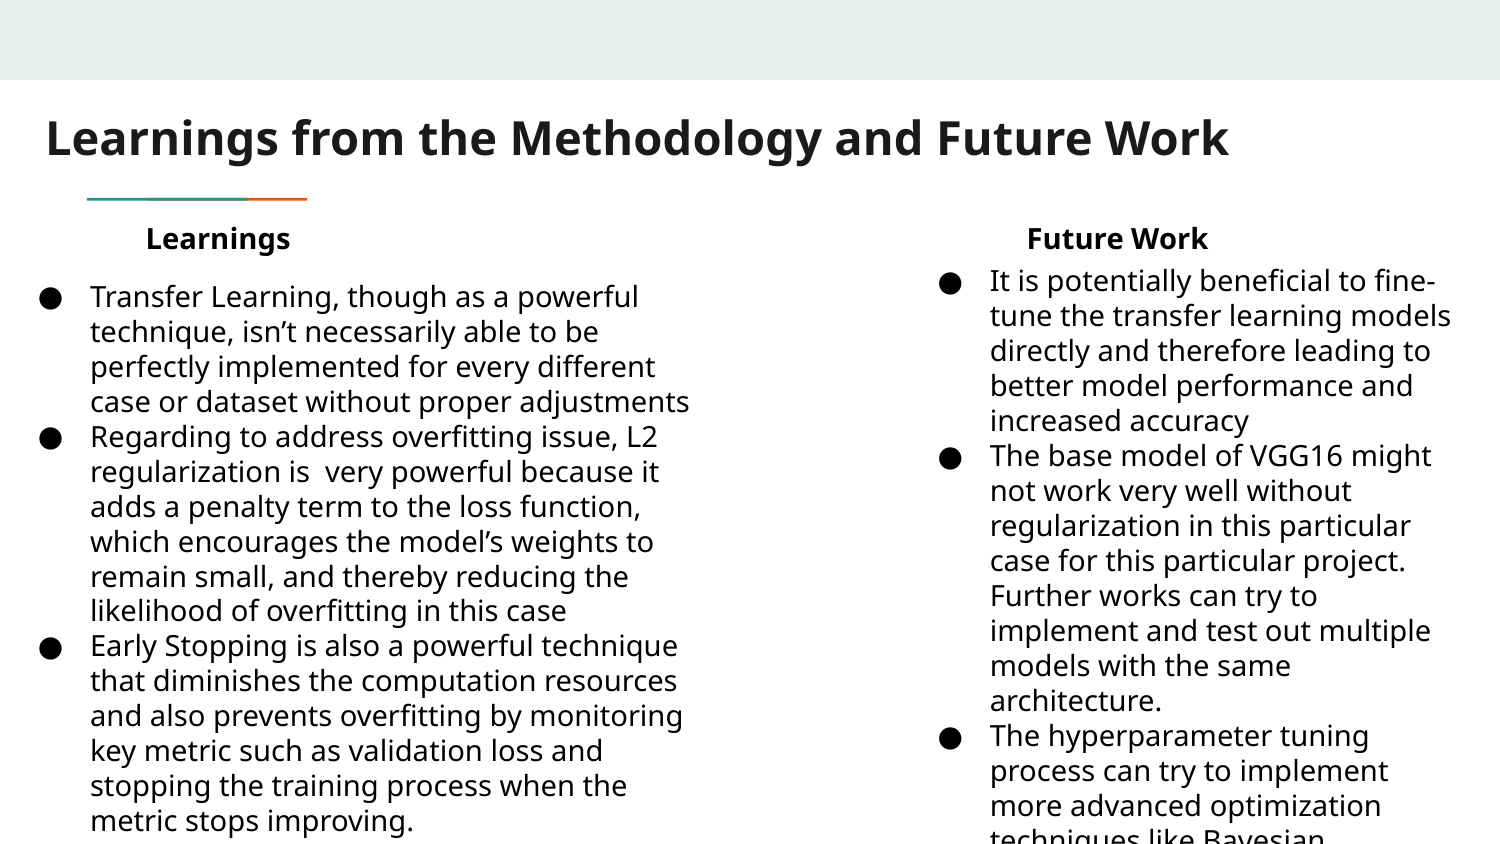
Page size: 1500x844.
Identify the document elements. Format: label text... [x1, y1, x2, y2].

text_box Future Work [1011, 205, 1343, 247]
text_box Transfer Learning, though as a powerful technique, isn’t necessarily able to be perfectly implemented for every different case or dataset without proper adjustments Regarding to address overfitting issue, L2 regularization is very powerful because it adds a penalty term to the loss function, which encourages the model’s weights to remain small, and thereby reducing the likelihood of overfitting in this case Early Stopping is also a powerful technique that diminishes the computation resources and also prevents overfitting by monitoring key metric such as validation loss and stopping the training process when the metric stops improving. [0, 263, 728, 844]
title Learnings from the Methodology and Future Work [30, 93, 1292, 181]
text_box It is potentially beneficial to fine-tune the transfer learning models directly and therefore leading to better model performance and increased accuracy The base model of VGG16 might not work very well without regularization in this particular case for this particular project. Further works can try to implement and test out multiple models with the same architecture. The hyperparameter tuning process can try to implement more advanced optimization techniques like Bayesian optimization [899, 247, 1479, 844]
text_box Learnings [130, 205, 348, 271]
